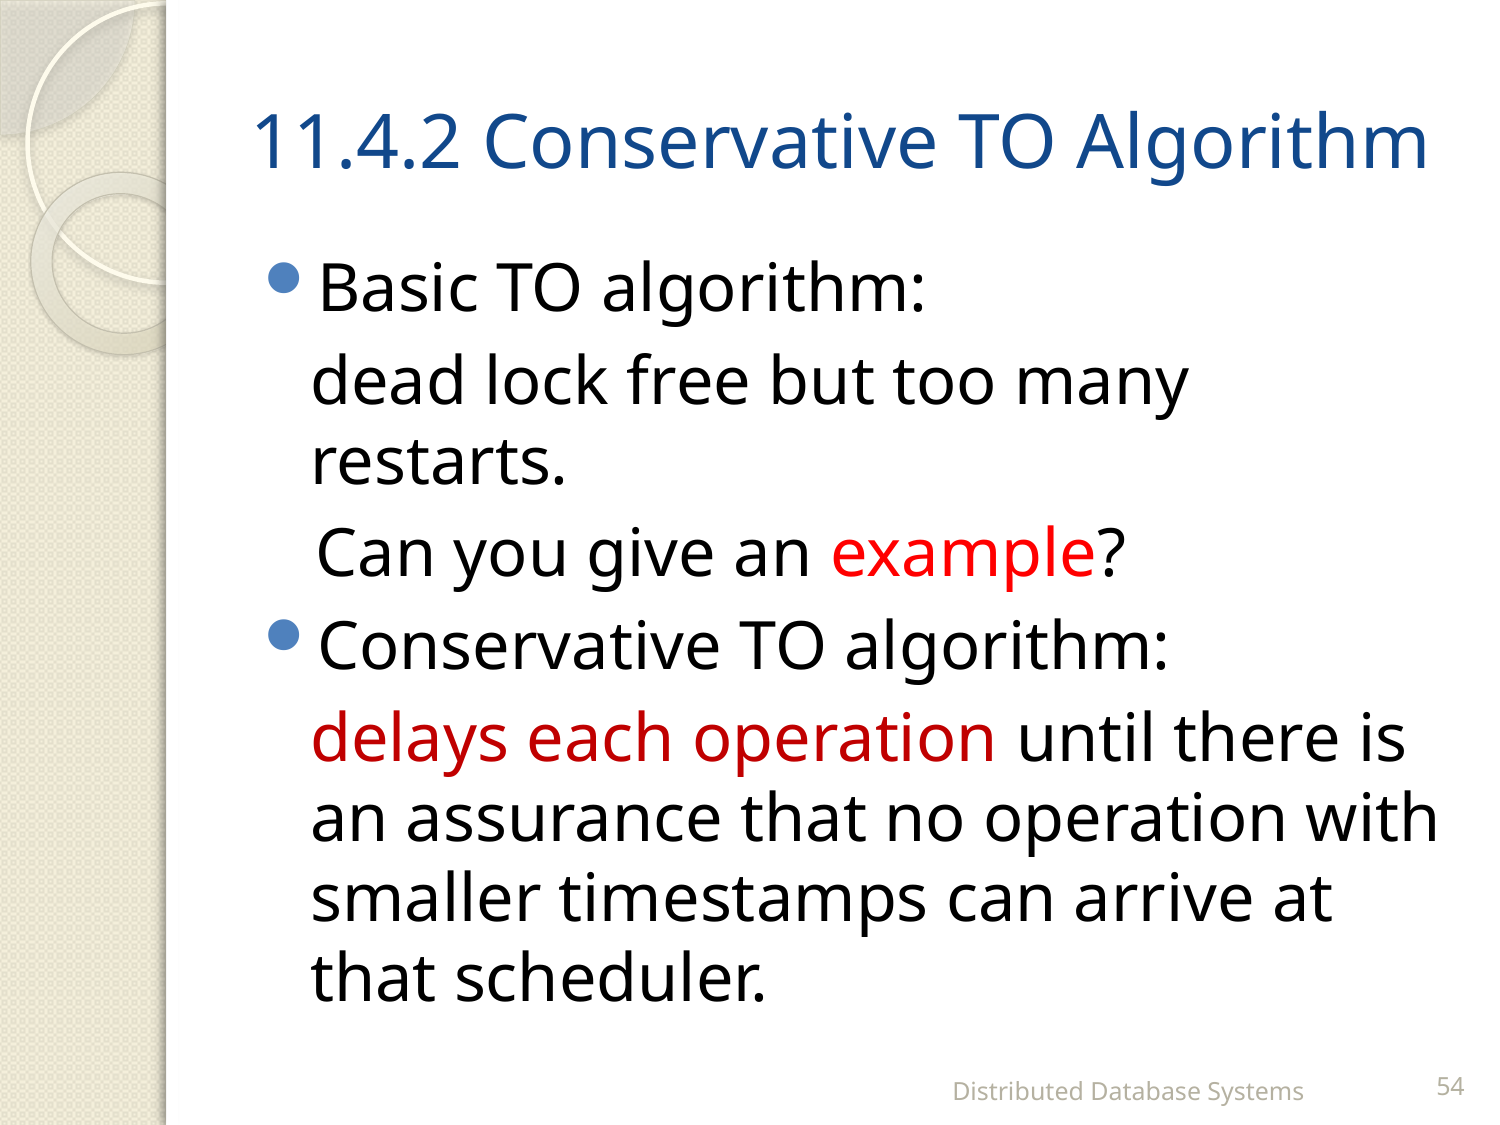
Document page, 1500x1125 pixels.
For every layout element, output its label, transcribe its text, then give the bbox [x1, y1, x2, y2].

title 11.4.2 Conservative TO Algorithm [235, 45, 1466, 233]
list Basic TO algorithm: dead lock free but too many restarts. Can you give an example? Conservative TO algorithm: delays each operation until there is an assurance that no operation with smaller timestamps can arrive at that scheduler. [235, 237, 1466, 1025]
slide_number 54 [1413, 1034, 1488, 1113]
footer Distributed Database Systems [937, 1034, 1413, 1113]
